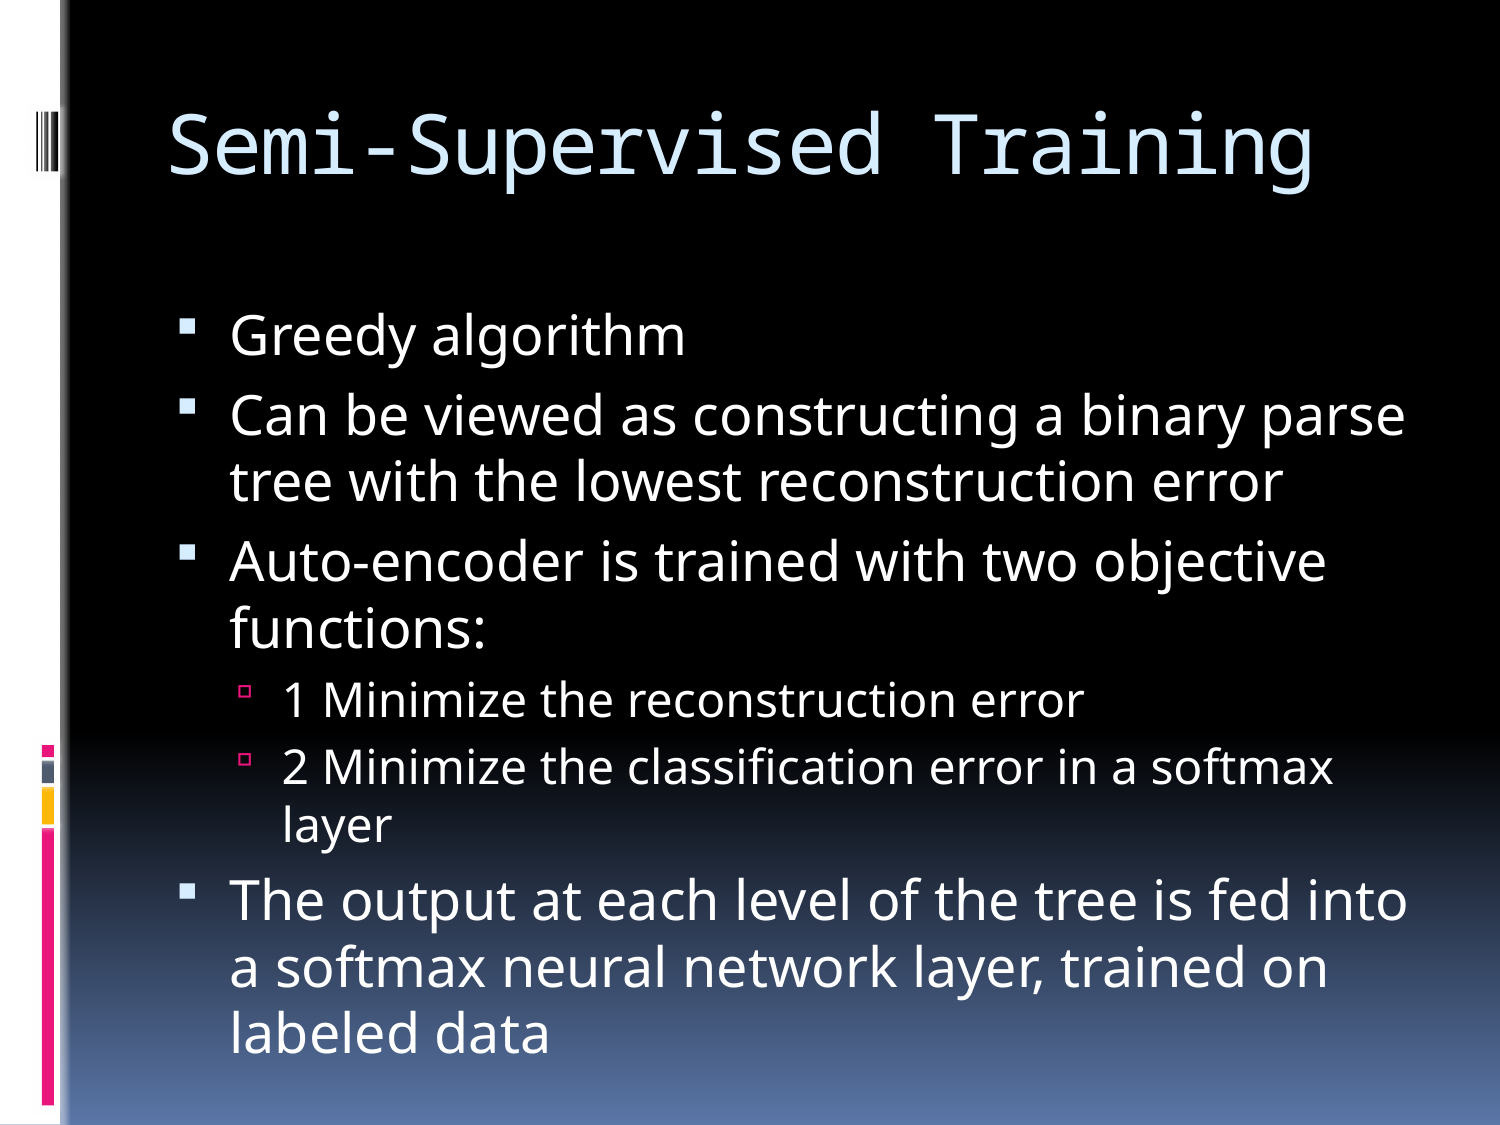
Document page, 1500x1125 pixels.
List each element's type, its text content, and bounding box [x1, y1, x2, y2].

title Semi-Supervised Training [150, 83, 1425, 234]
list Greedy algorithm Can be viewed as constructing a binary parse tree with the lowest reconstruction error Auto-encoder is trained with two objective functions: 1 Minimize the reconstruction error 2 Minimize the classification error in a softmax layer The output at each level of the tree is fed into a softmax neural network layer, trained on labeled data [150, 292, 1425, 1088]
